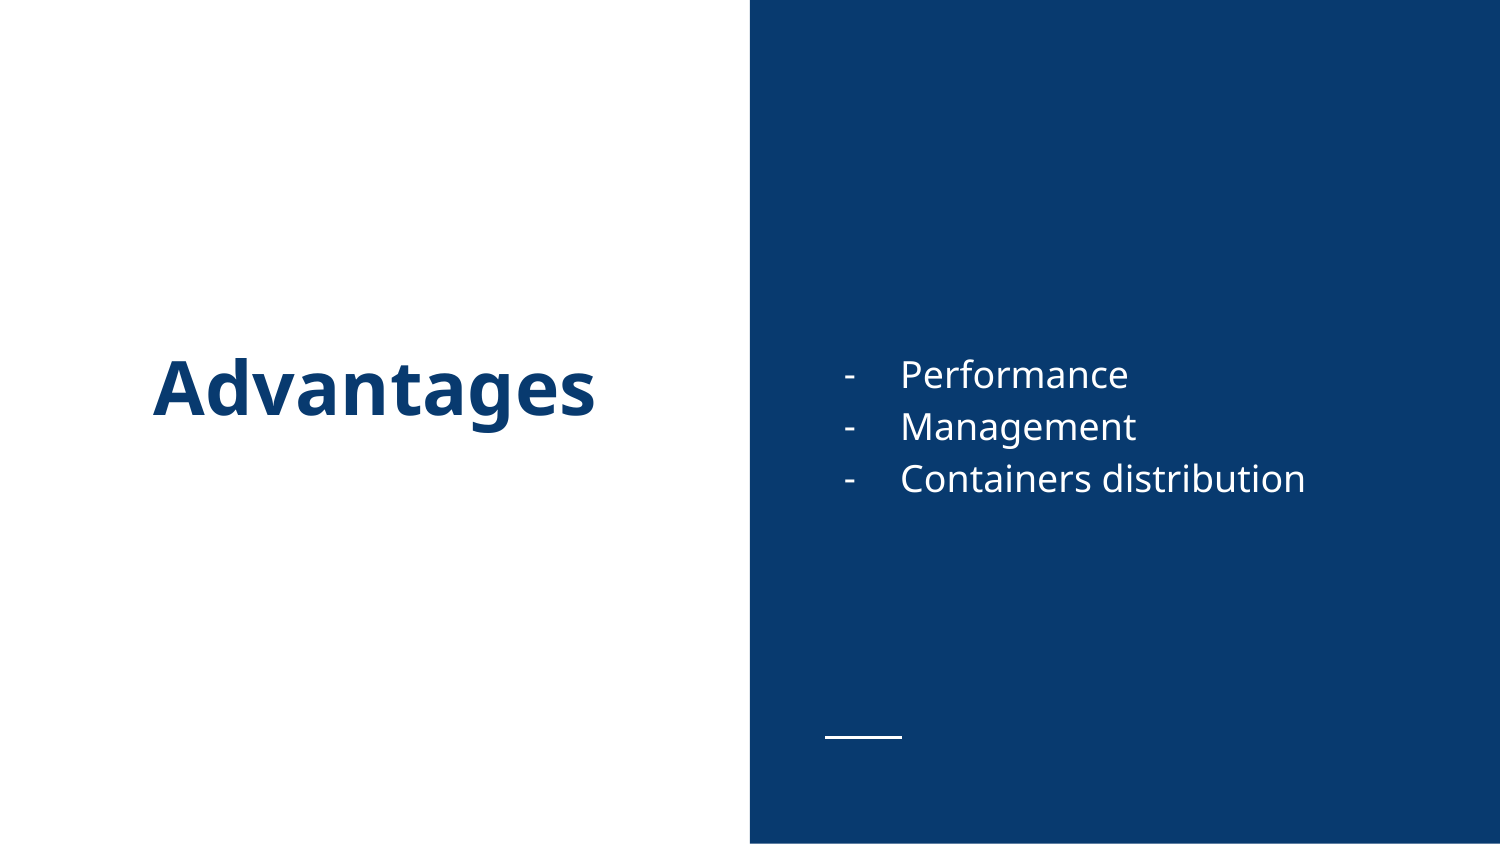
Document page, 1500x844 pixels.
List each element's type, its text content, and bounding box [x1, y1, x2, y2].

list Performance Management Containers distribution [810, 118, 1440, 725]
title Advantages [43, 229, 708, 446]
